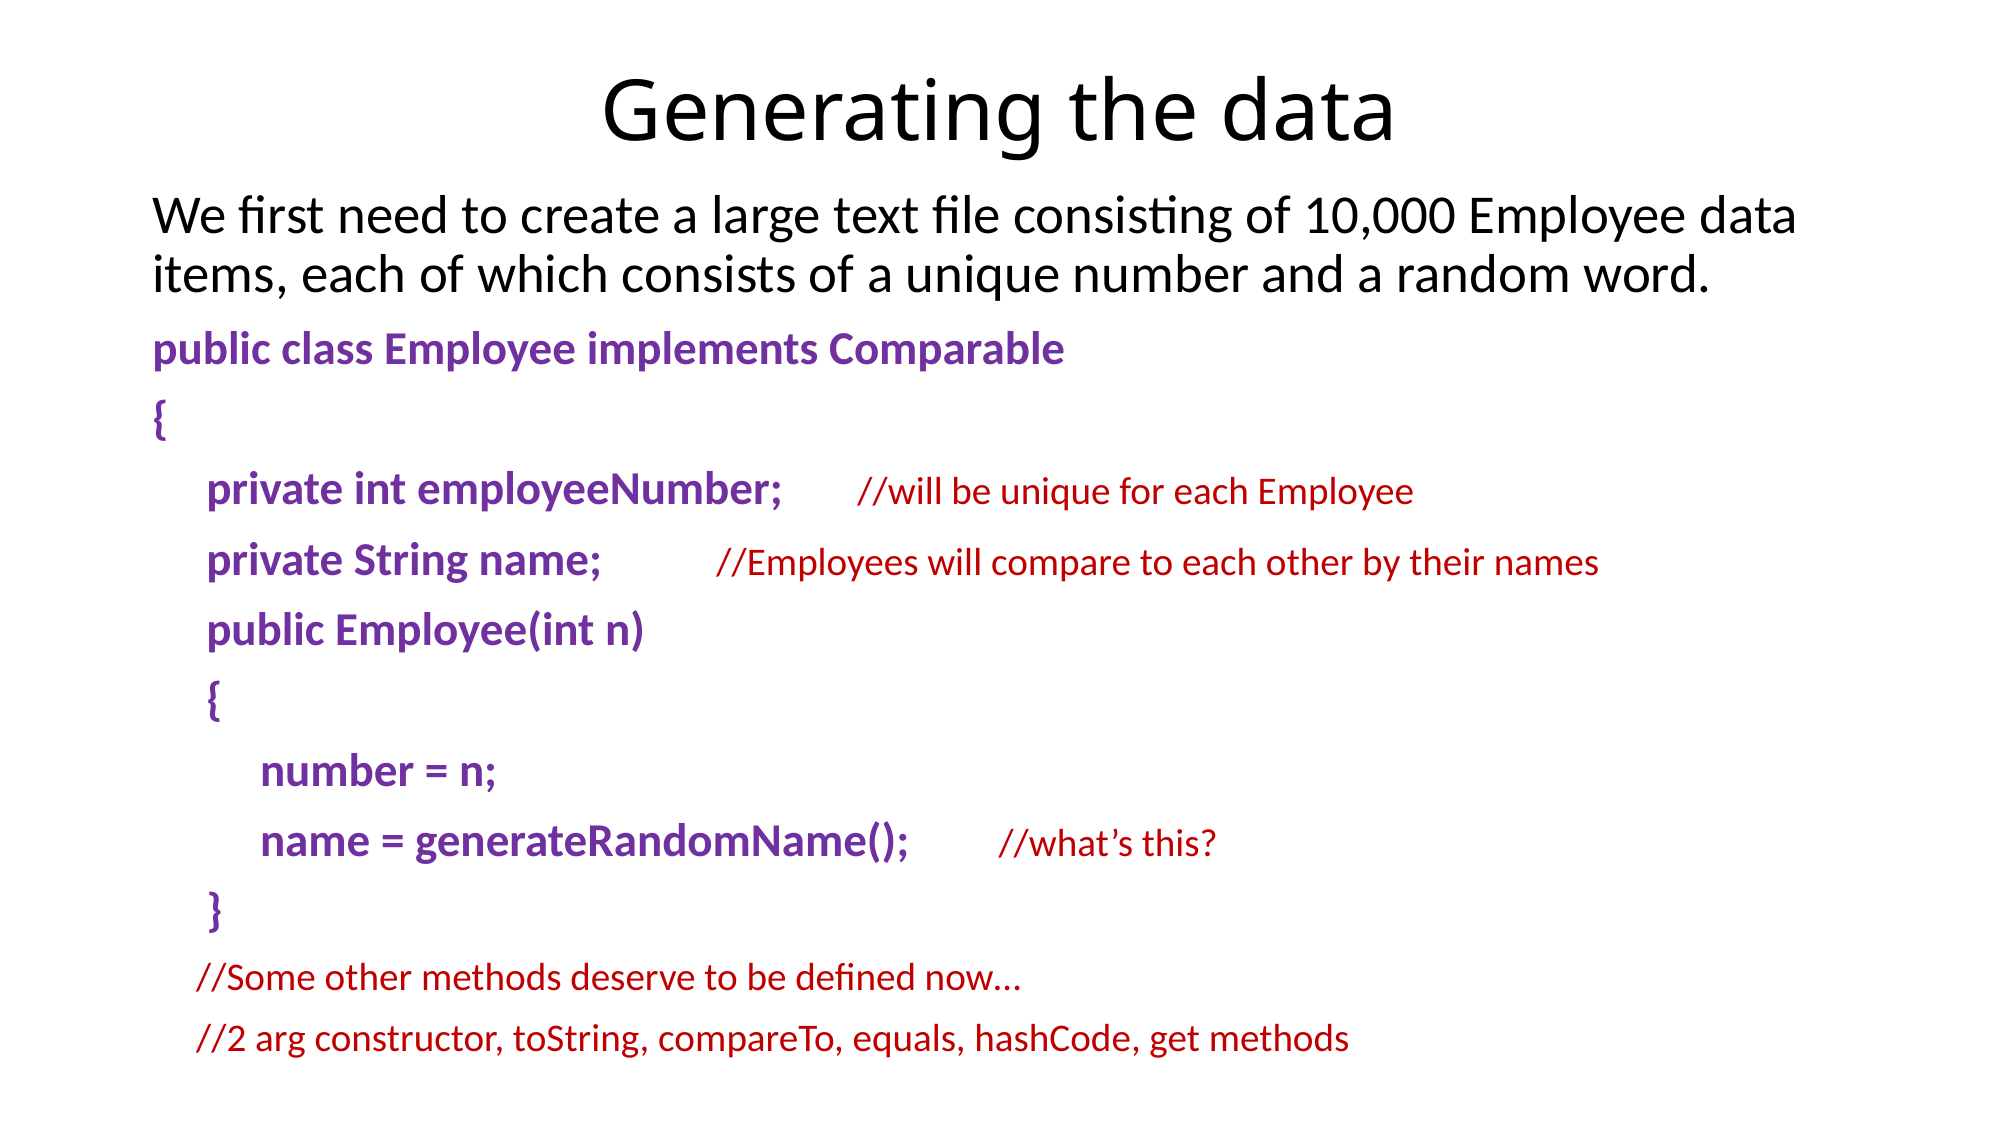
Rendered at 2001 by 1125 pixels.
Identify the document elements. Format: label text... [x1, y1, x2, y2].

list We first need to create a large text file consisting of 10,000 Employee data items, each of which consists of a unique number and a random word. public class Employee implements Comparable { private int employeeNumber; //will be unique for each Employee private String name; //Employees will compare to each other by their names public Employee(int n) { number = n; name = generateRandomName(); //what’s this? } //Some other methods deserve to be defined now… //2 arg constructor, toString, compareTo, equals, hashCode, get methods [137, 178, 1863, 1090]
title Generating the data [137, 59, 1863, 167]
